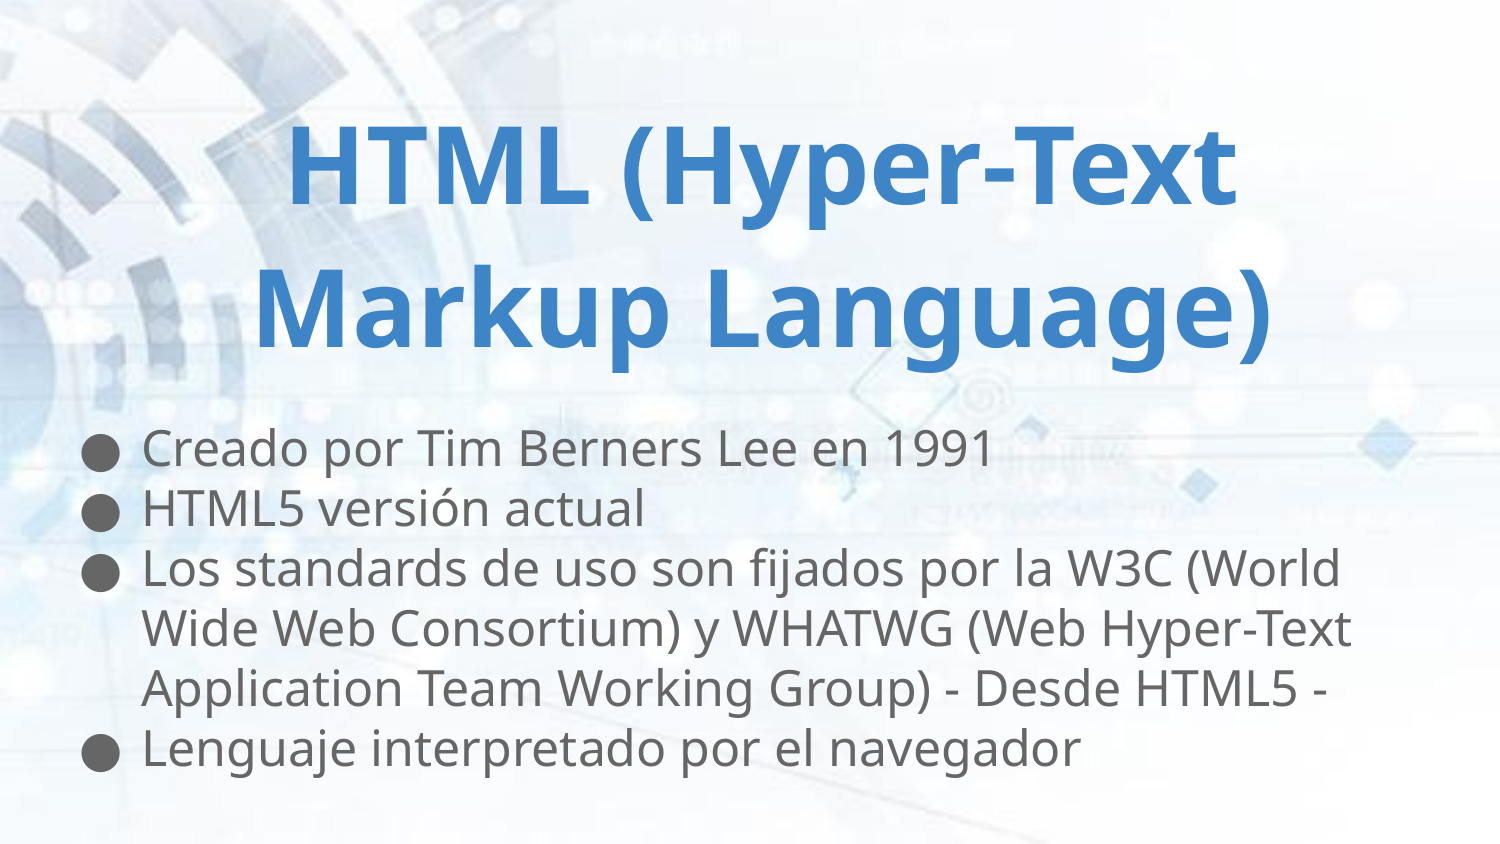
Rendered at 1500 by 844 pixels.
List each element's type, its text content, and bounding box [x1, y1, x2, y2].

picture [0, 0, 1500, 844]
title HTML (Hyper-Text Markup Language) [51, 203, 1450, 384]
subtitle Creado por Tim Berners Lee en 1991 HTML5 versión actual Los standards de uso son fijados por la W3C (World Wide Web Consortium) y WHATWG (Web Hyper-Text Application Team Working Group) - Desde HTML5 - Lenguaje interpretado por el navegador [51, 401, 1449, 781]
